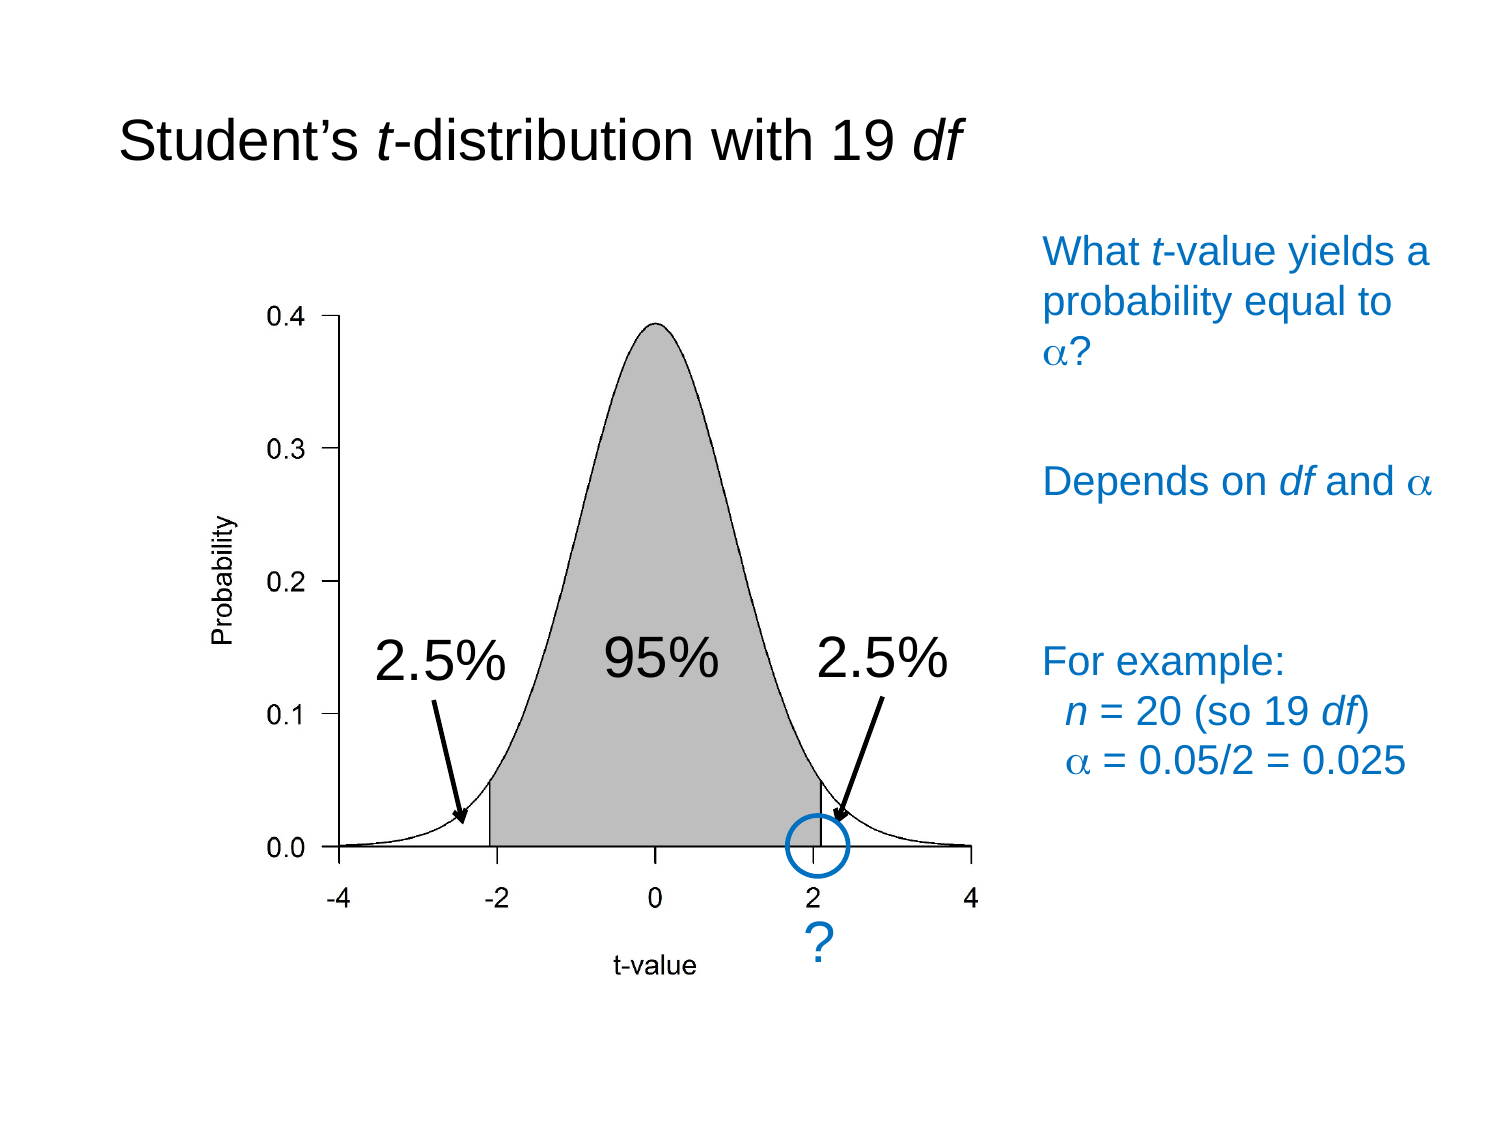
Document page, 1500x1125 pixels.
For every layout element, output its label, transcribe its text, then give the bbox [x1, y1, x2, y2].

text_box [433, 699, 464, 825]
text_box For example: n = 20 (so 19 df)  = 0.05/2 = 0.025 [1027, 625, 1458, 791]
text_box Student’s t-distribution with 19 df [103, 59, 1397, 215]
picture [201, 289, 984, 1018]
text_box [836, 697, 883, 825]
text_box Depends on df and  [1027, 446, 1458, 512]
text_box What t-value yields a probability equal to ? [1027, 216, 1458, 382]
